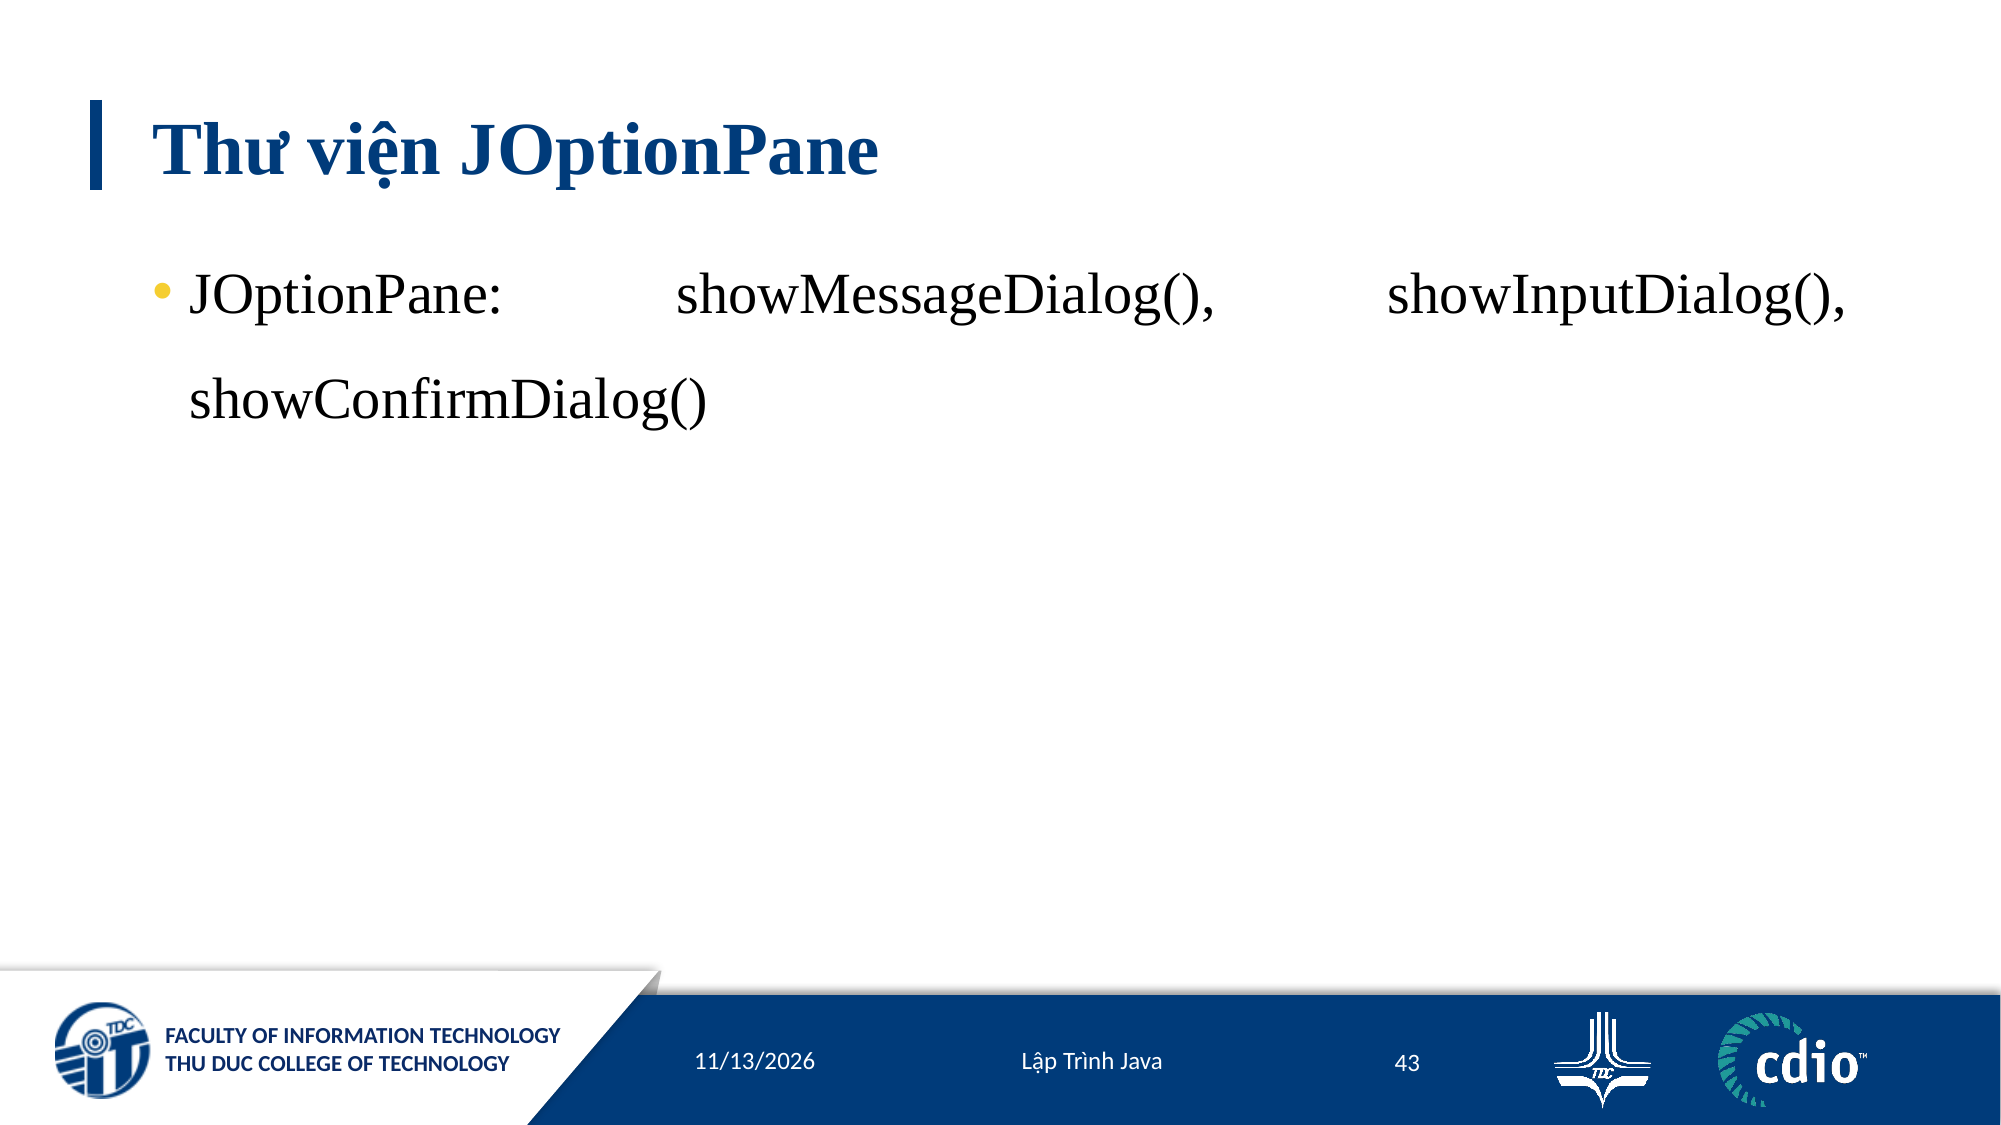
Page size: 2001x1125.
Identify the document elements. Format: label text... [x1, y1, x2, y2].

picture [1554, 1012, 1651, 1109]
title Thư viện JOptionPane [137, 63, 1863, 237]
list JOptionPane: showMessageDialog(), showInputDialog(), showConfirmDialog() [137, 237, 1863, 977]
picture [1718, 1013, 1867, 1107]
picture [55, 1001, 453, 1099]
